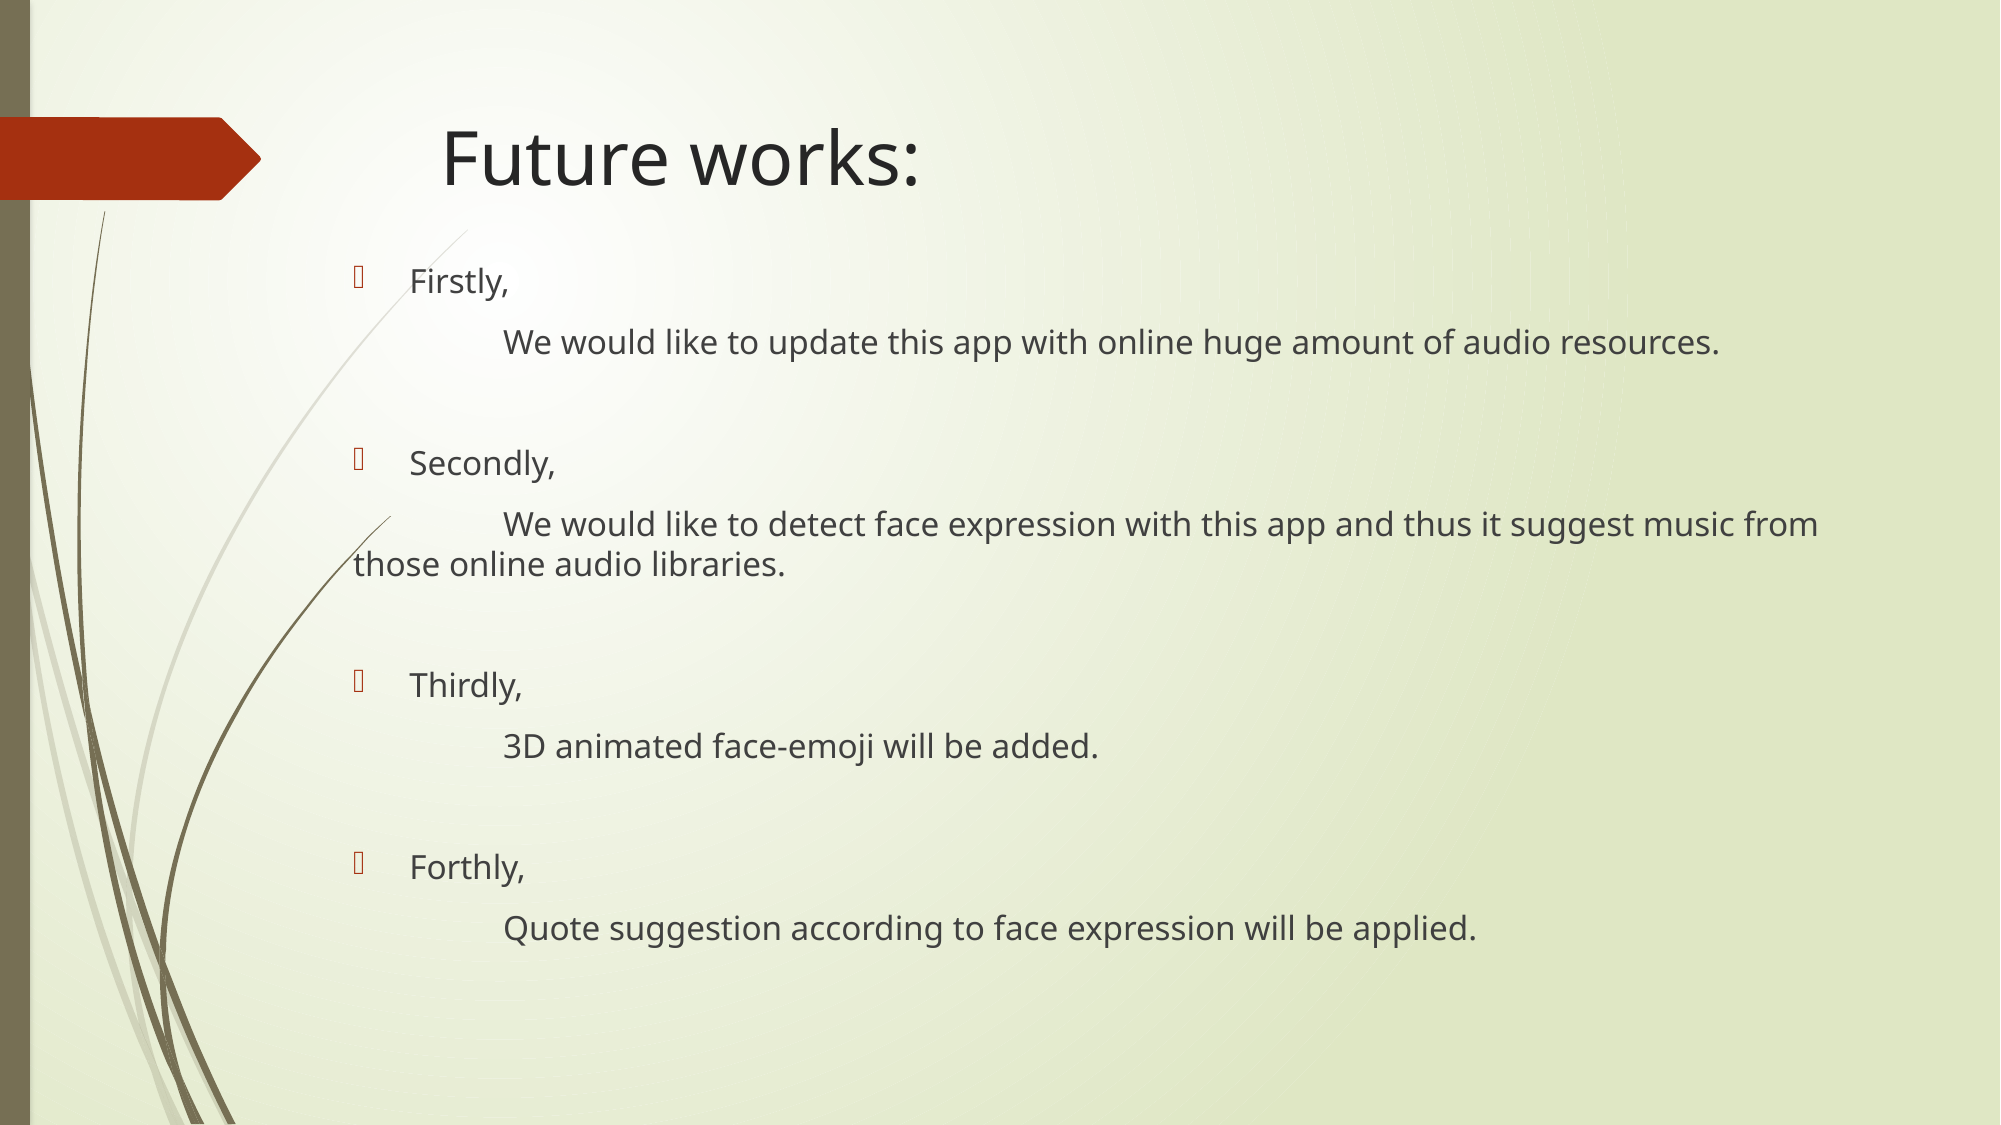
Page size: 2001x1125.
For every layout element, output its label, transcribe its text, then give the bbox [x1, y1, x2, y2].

list Firstly, We would like to update this app with online huge amount of audio resources. Secondly, We would like to detect face expression with this app and thus it suggest music from those online audio libraries. Thirdly, 3D animated face-emoji will be added. Forthly, Quote suggestion according to face expression will be applied. [338, 252, 1888, 970]
title Future works: [425, 102, 1888, 252]
